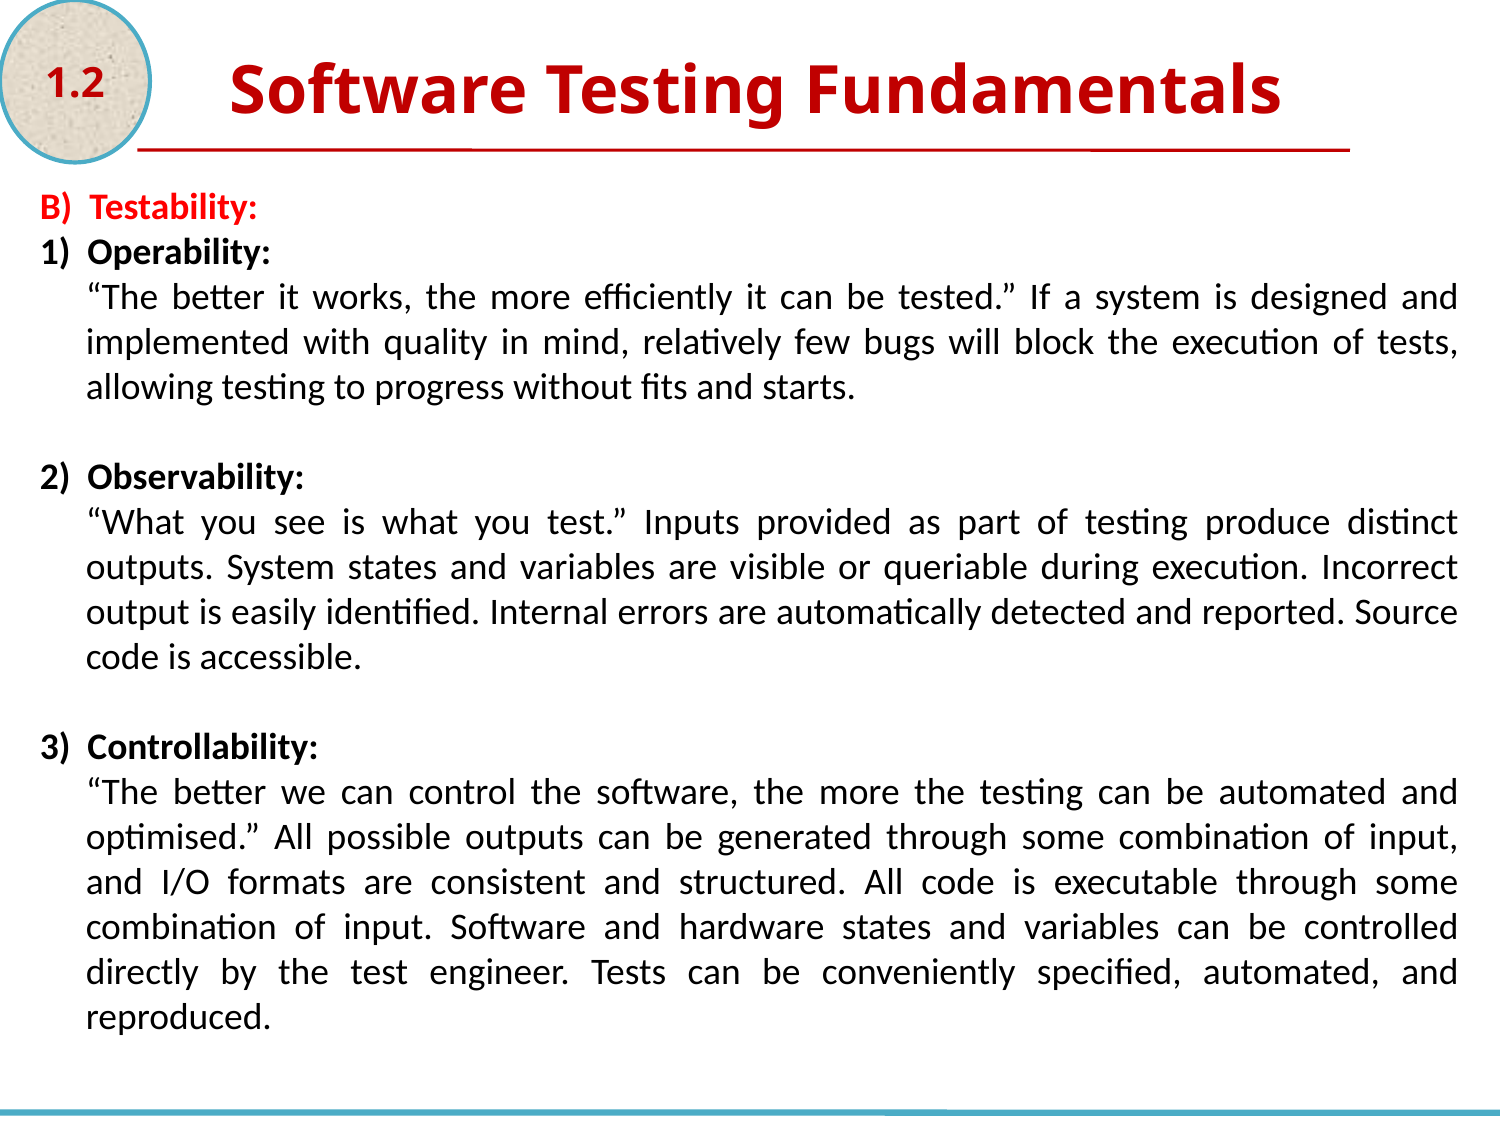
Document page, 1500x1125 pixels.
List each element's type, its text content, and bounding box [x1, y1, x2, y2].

text_box Software Testing Fundamentals [149, 39, 1363, 134]
text_box B) Testability: 1) Operability: “The better it works, the more efficiently it can be tested.” If a system is designed and implemented with quality in mind, relatively few bugs will block the execution of tests, allowing testing to progress without fits and starts. 2) Observability: “What you see is what you test.” Inputs provided as part of testing produce distinct outputs. System states and variables are visible or queriable during execution. Incorrect output is easily identified. Internal errors are automatically detected and reported. Source code is accessible. 3) Controllability: “The better we can control the software, the more the testing can be automated and optimised.” All possible outputs can be generated through some combination of input, and I/O formats are consistent and structured. All code is executable through some combination of input. Software and hardware states and variables can be controlled directly by the test engineer. Tests can be conveniently specified, automated, and reproduced. [24, 174, 1475, 1090]
text_box 1.2 [0, 0, 149, 165]
